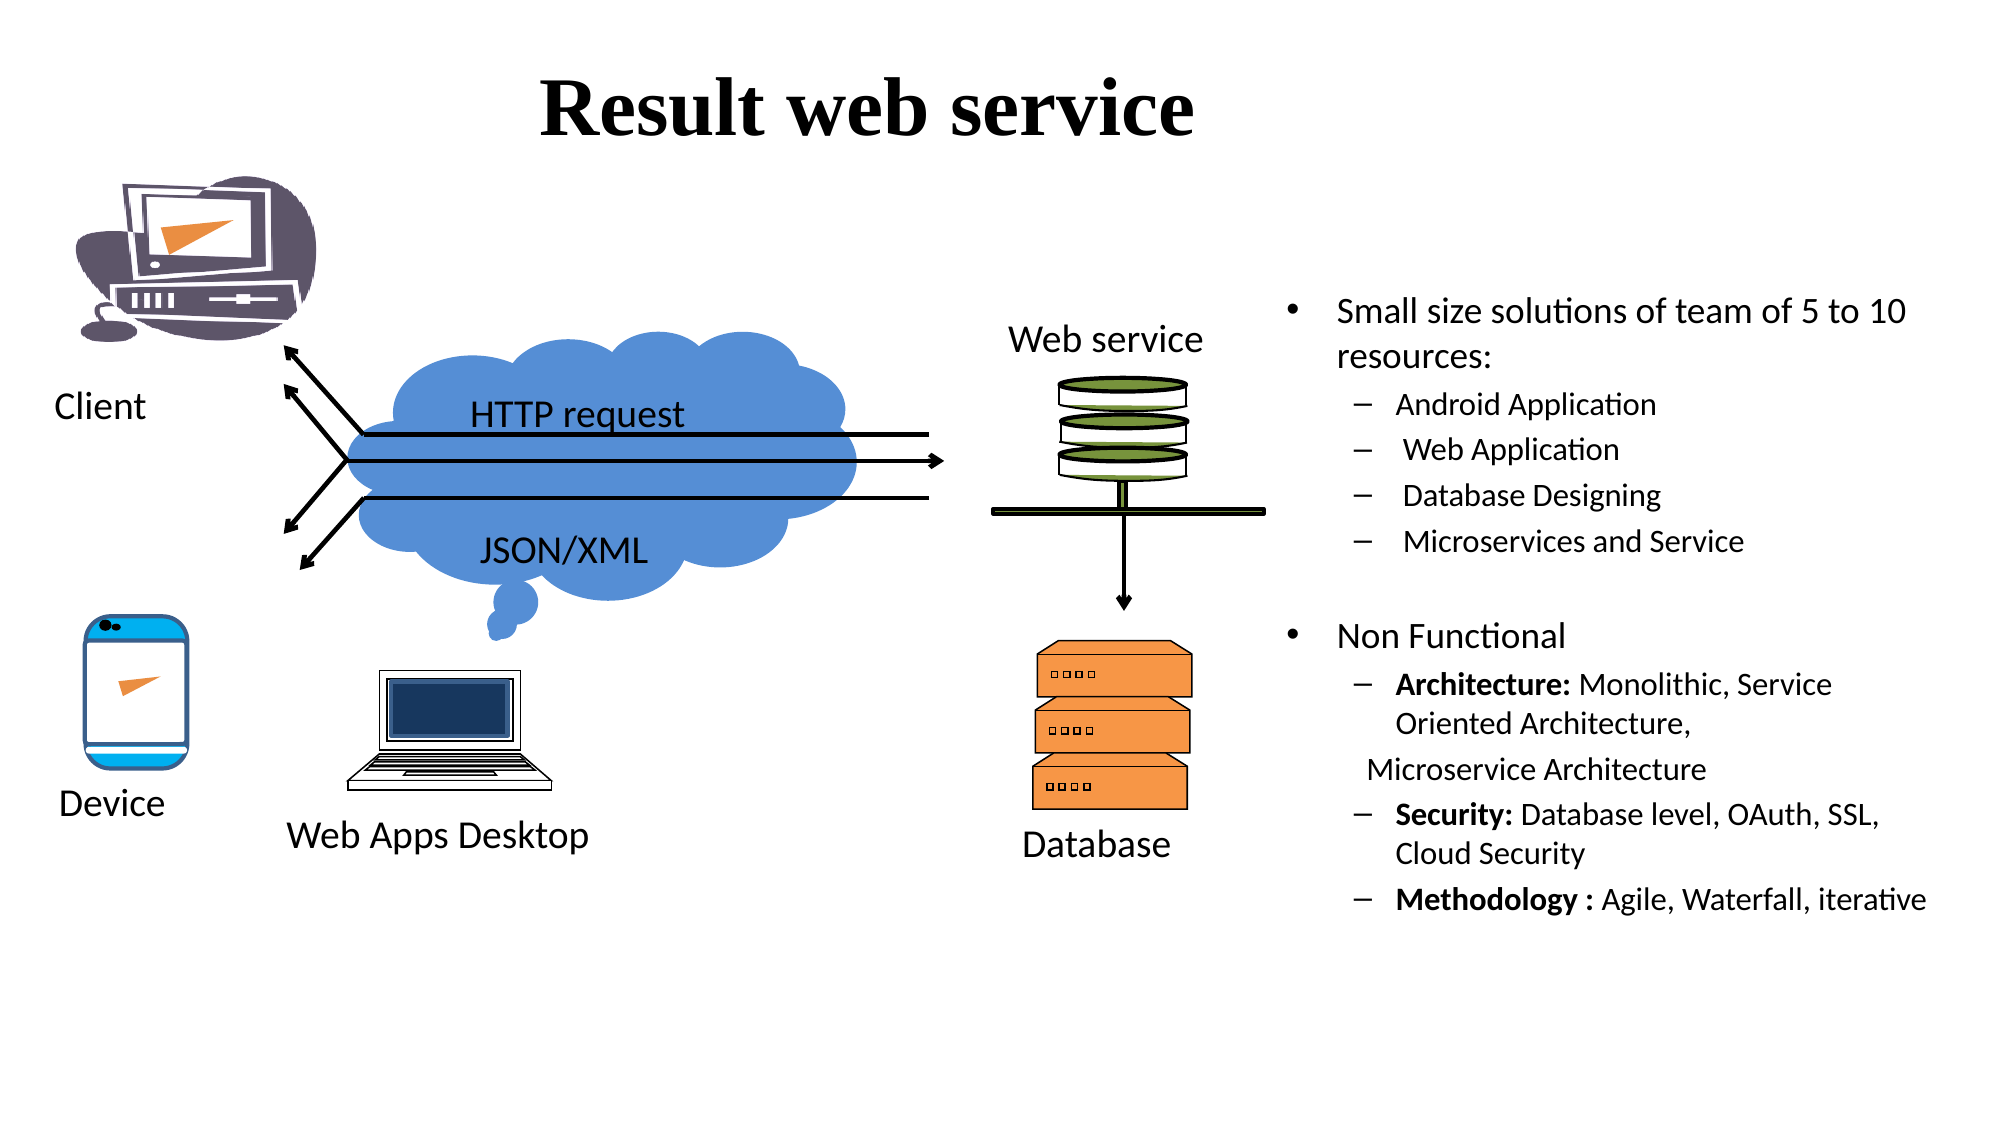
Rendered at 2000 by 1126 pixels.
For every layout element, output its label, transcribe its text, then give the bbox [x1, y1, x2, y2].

text_box Small size solutions of team of 5 to 10 resources: Android Application Web Application Database Designing Microservices and Service Non Functional Architecture: Monolithic, Service Oriented Architecture, Microservice Architecture Security: Database level, OAuth, SSL, Cloud Security Methodology : Agile, Waterfall, iterative [1268, 173, 1950, 952]
text_box Result web service [521, 42, 1448, 161]
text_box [39, 175, 1299, 874]
